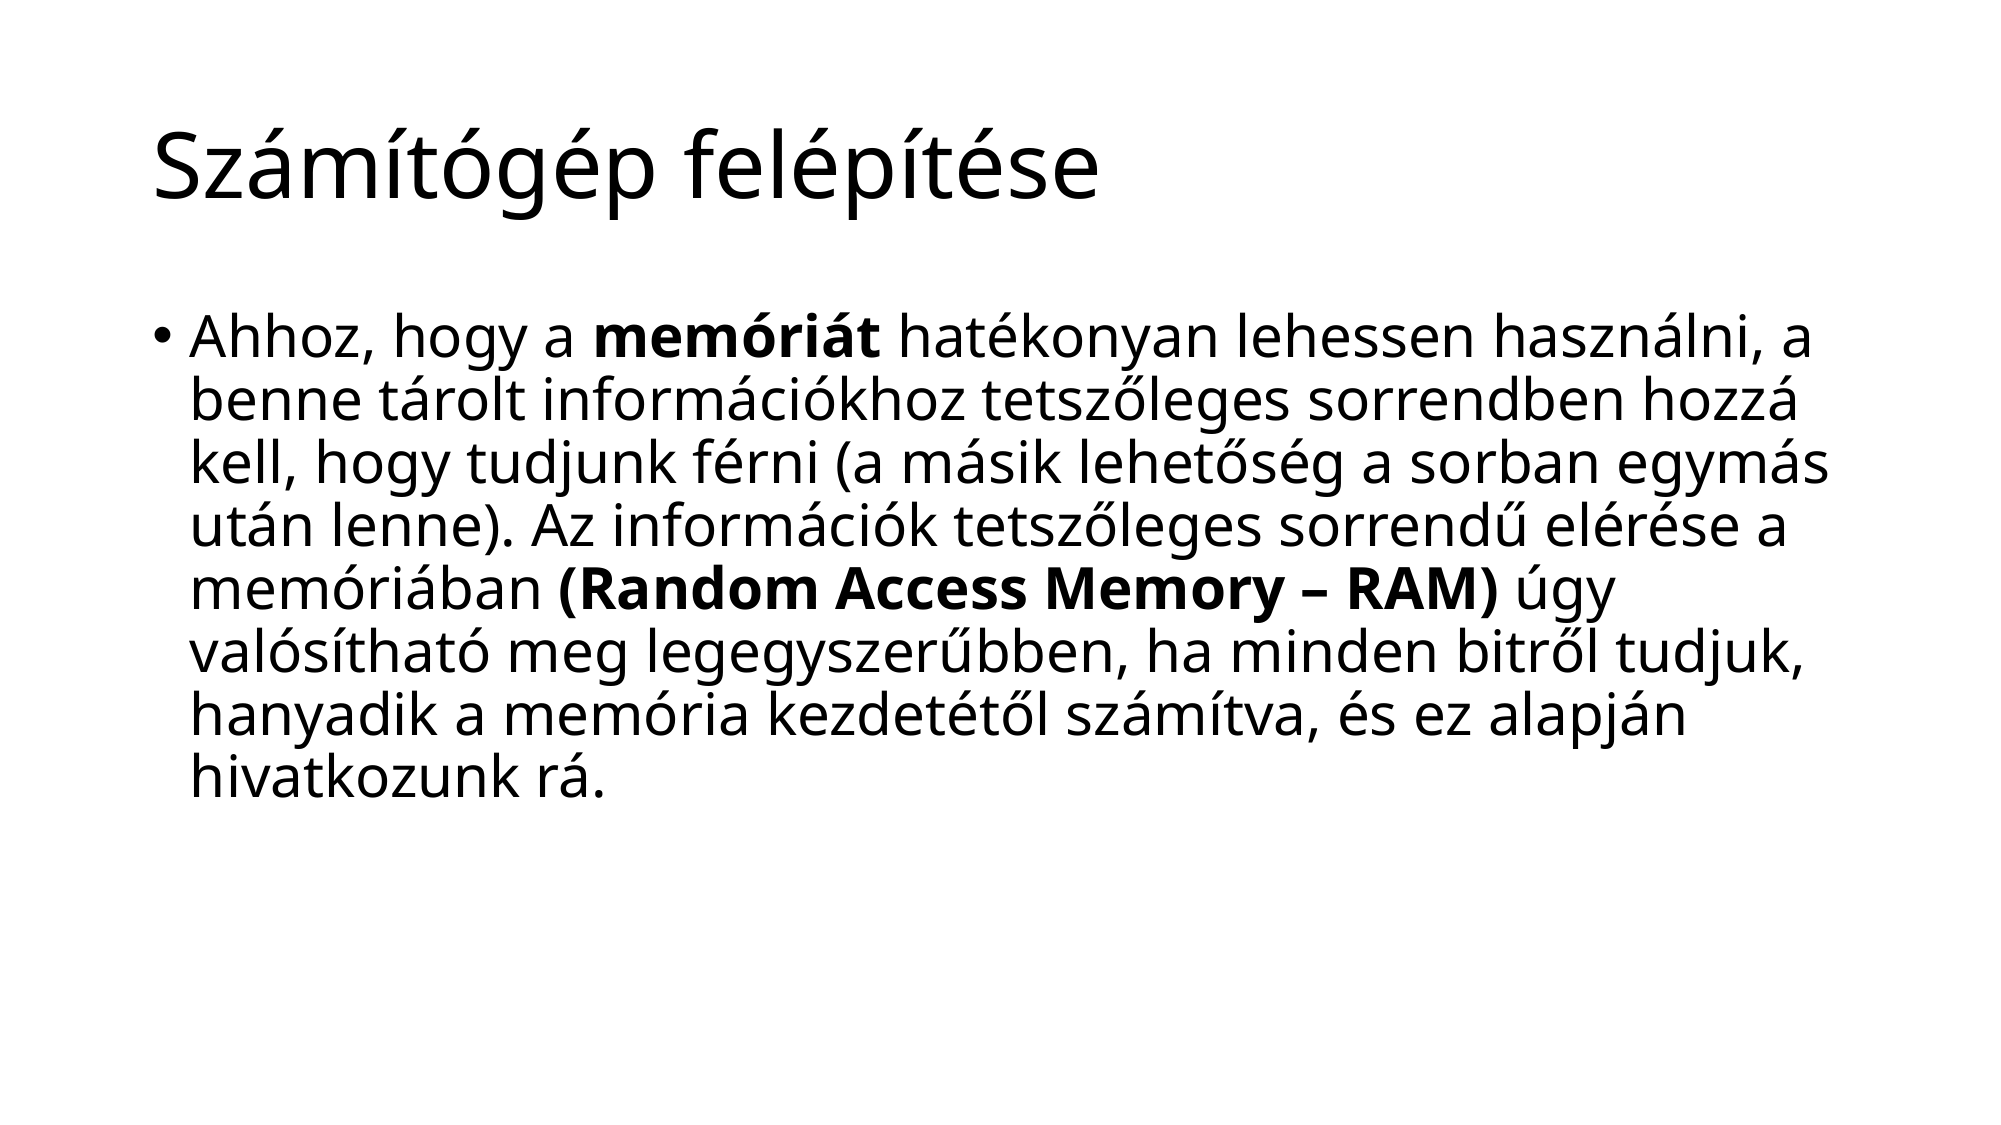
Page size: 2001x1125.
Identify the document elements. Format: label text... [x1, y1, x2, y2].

list Ahhoz, hogy a memóriát hatékonyan lehessen használni, a benne tárolt információkhoz tetszőleges sorrendben hozzá kell, hogy tudjunk férni (a másik lehetőség a sorban egymás után lenne). Az információk tetszőleges sorrendű elérése a memóriában (Random Access Memory – RAM) úgy valósítható meg legegyszerűbben, ha minden bitről tudjuk, hanyadik a memória kezdetétől számítva, és ez alapján hivatkozunk rá. [137, 299, 1863, 1014]
title Számítógép felépítése [137, 59, 1863, 278]
